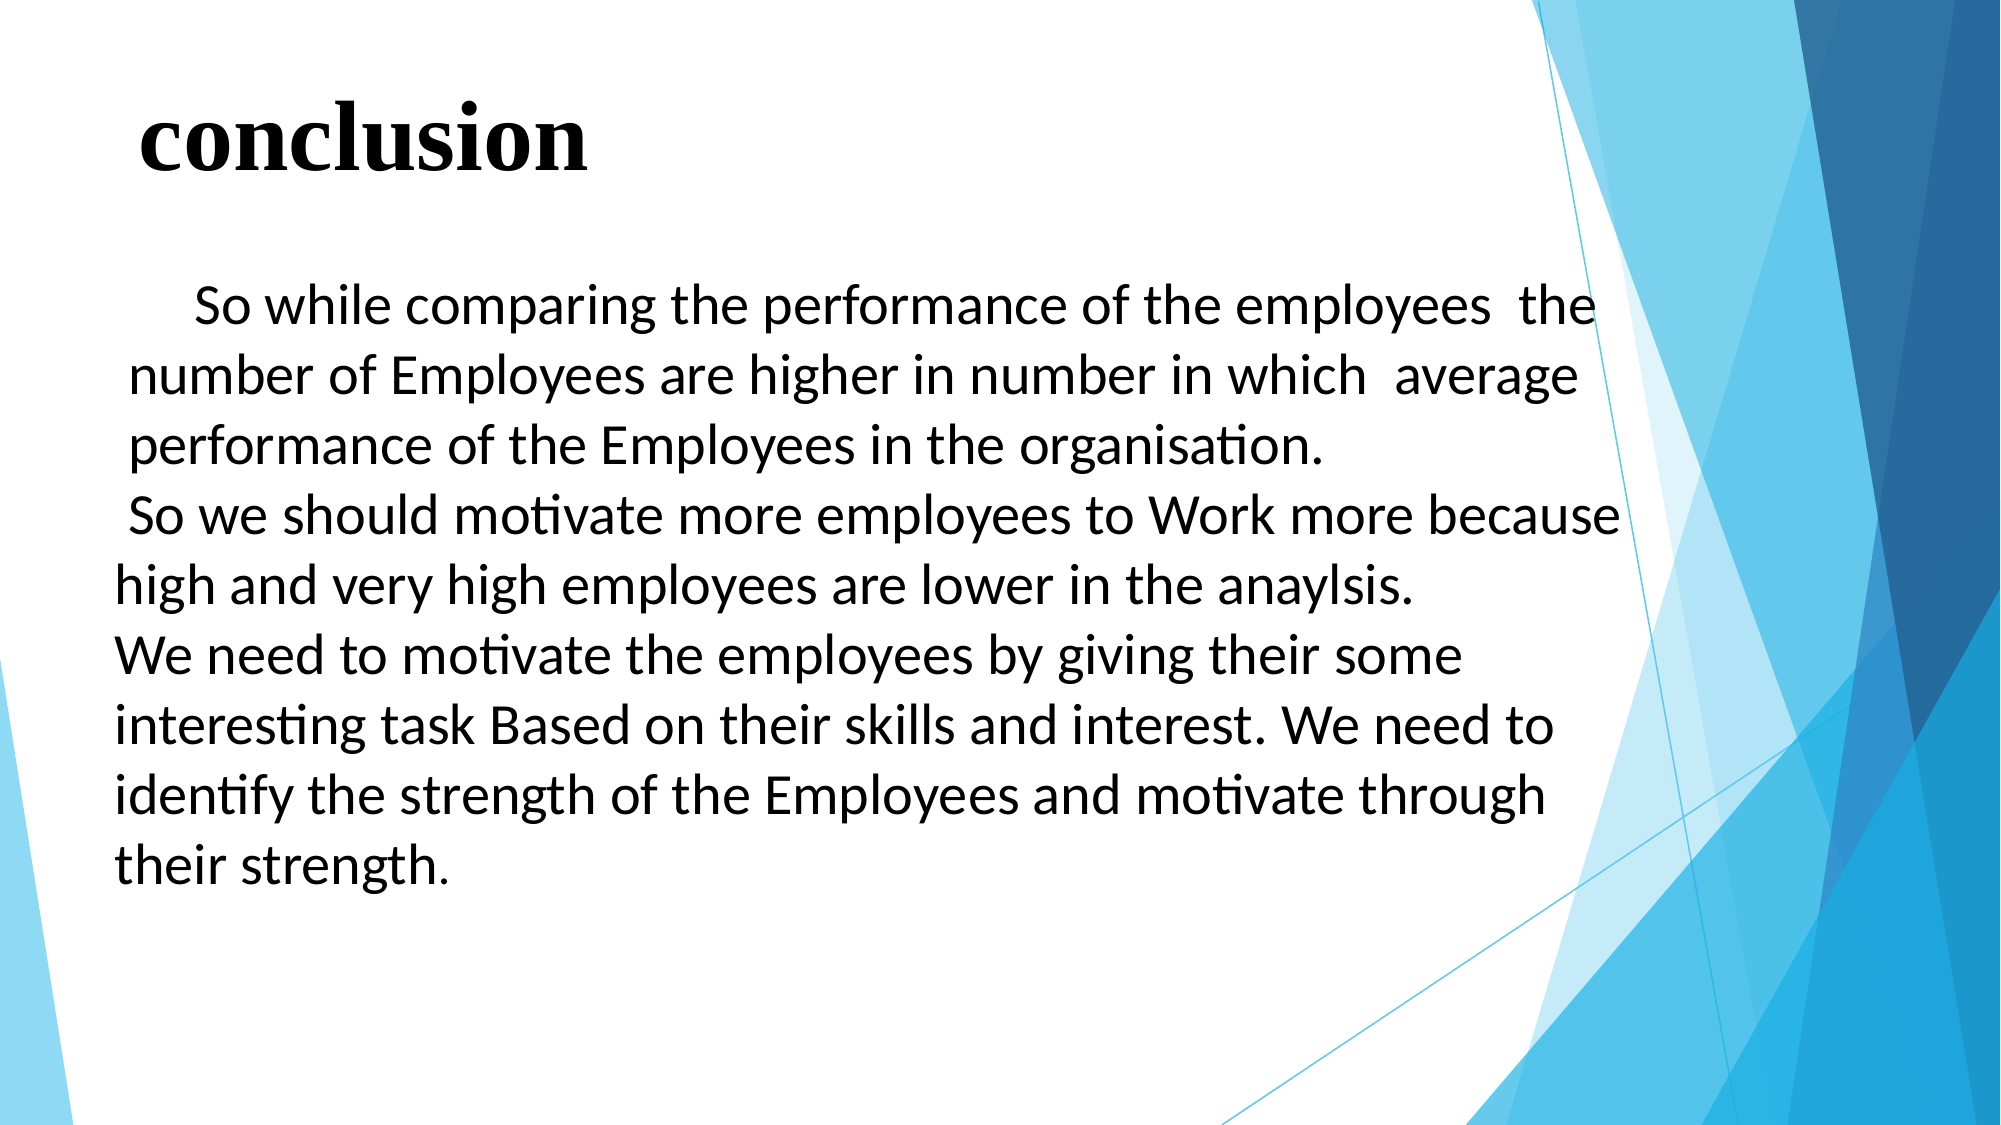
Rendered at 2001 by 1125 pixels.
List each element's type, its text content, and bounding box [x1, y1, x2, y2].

list So while comparing the performance of the employees the number of Employees are higher in number in which average performance of the Employees in the organisation. So we should motivate more employees to Work more because high and very high employees are lower in the anaylsis. We need to motivate the employees by giving their some interesting task Based on their skills and interest. We need to identify the strength of the Employees and motivate through their strength. [99, 258, 1901, 956]
title conclusion [123, 62, 1877, 189]
